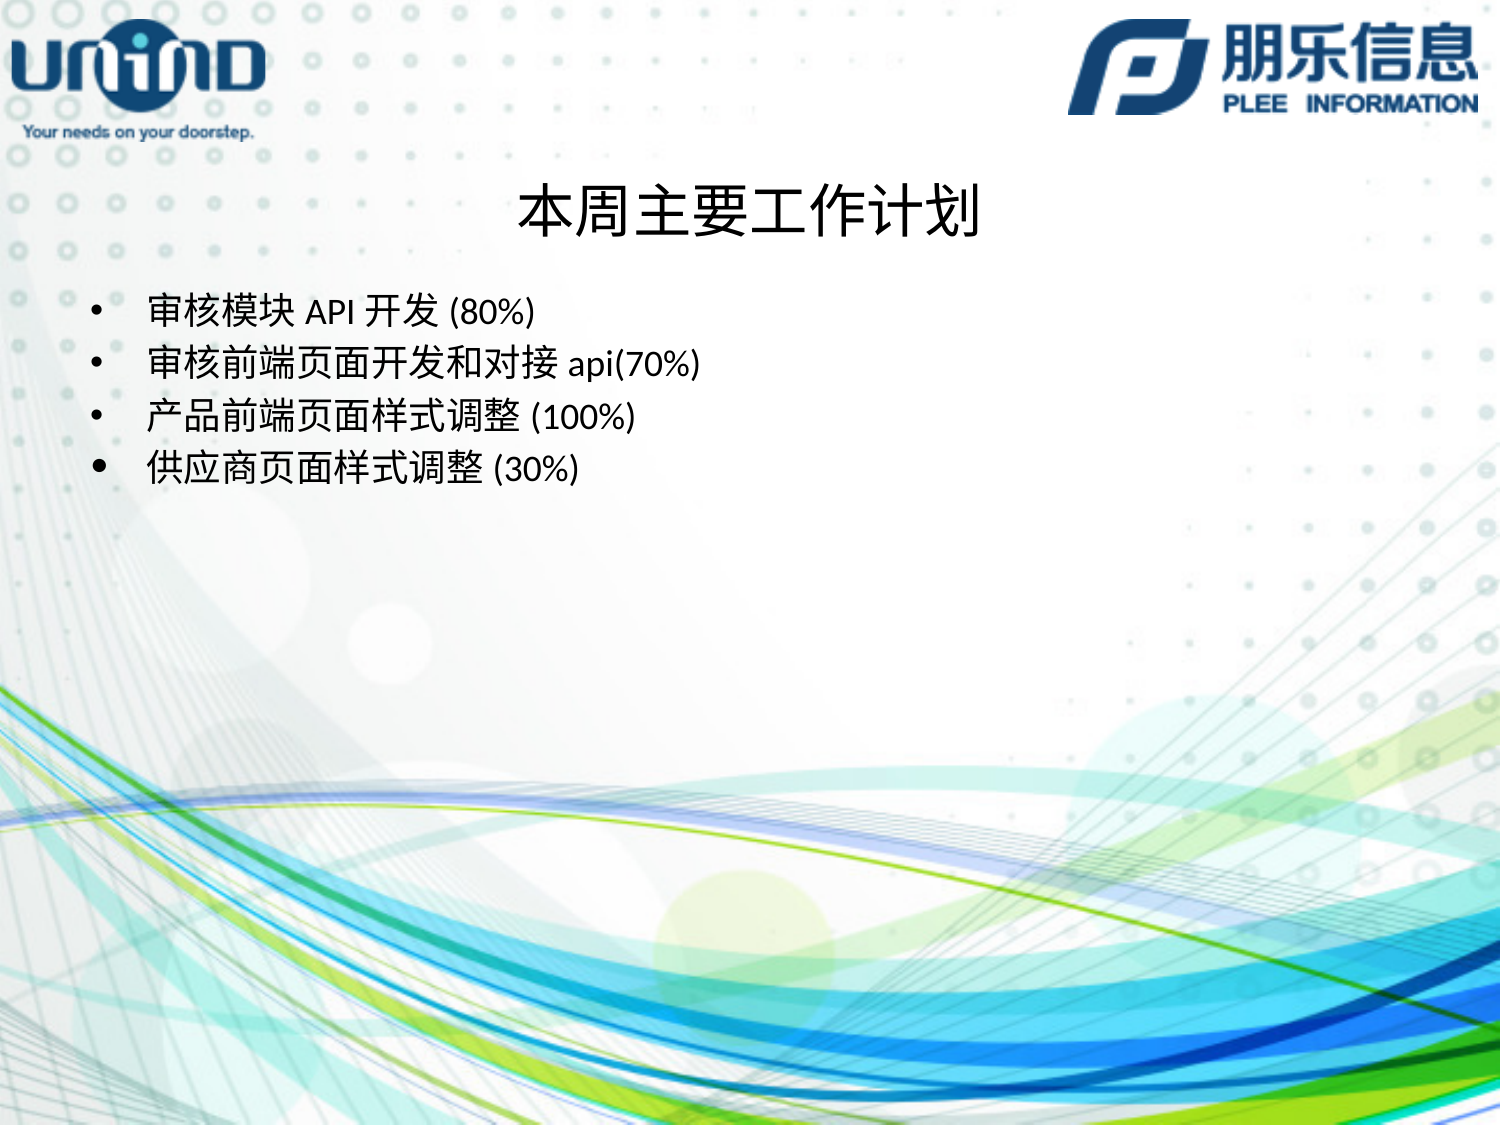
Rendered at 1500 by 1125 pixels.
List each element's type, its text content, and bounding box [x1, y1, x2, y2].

text_box 本周主要工作计划 [74, 115, 1425, 279]
picture [0, 0, 1500, 1125]
text_box 审核模块API开发(80%) 审核前端页面开发和对接api(70%) 产品前端页面样式调整(100%) 供应商页面样式调整(30%) [74, 279, 1425, 1059]
